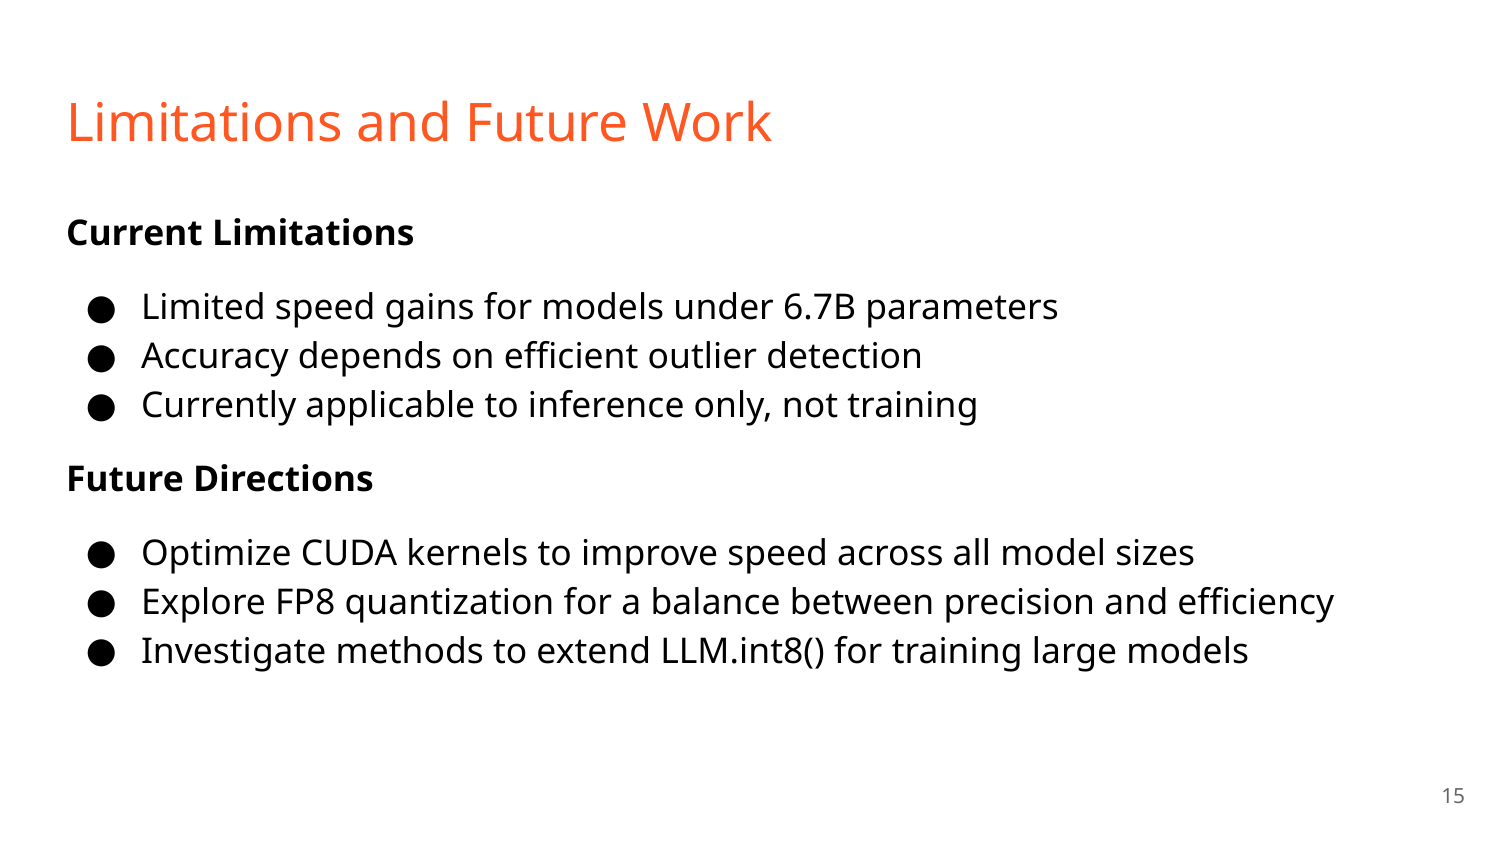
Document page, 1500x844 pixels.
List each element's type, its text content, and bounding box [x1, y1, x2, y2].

list Current Limitations Limited speed gains for models under 6.7B parameters Accuracy depends on efficient outlier detection Currently applicable to inference only, not training Future Directions Optimize CUDA kernels to improve speed across all model sizes Explore FP8 quantization for a balance between precision and efficiency Investigate methods to extend LLM.int8() for training large models [51, 189, 1449, 750]
title Limitations and Future Work [51, 72, 1449, 167]
slide_number ‹#› [1389, 764, 1480, 830]
